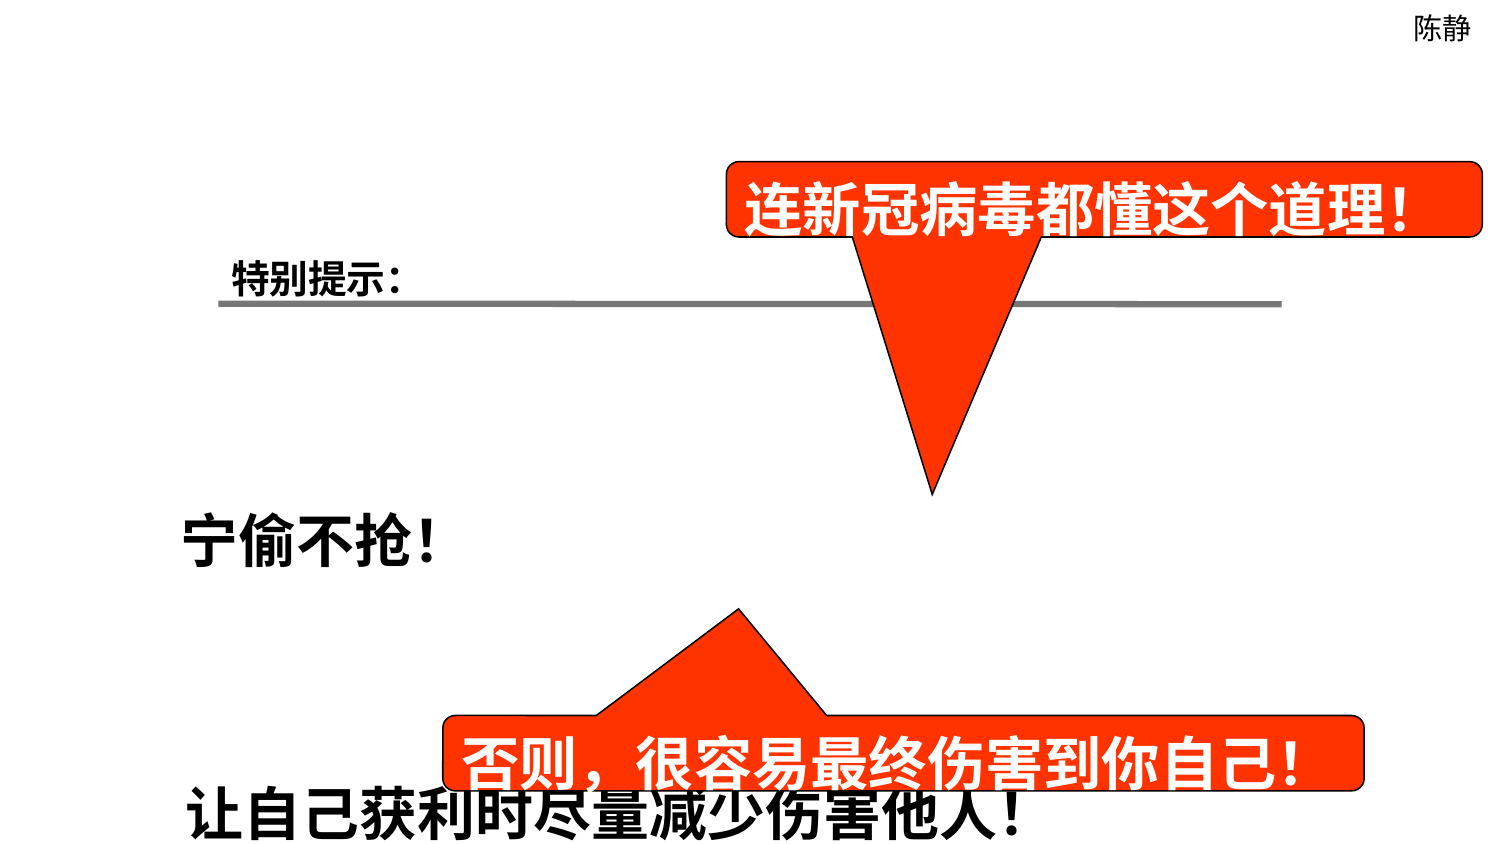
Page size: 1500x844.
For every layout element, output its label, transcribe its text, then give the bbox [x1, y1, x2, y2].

text_box 连新冠病毒都懂这个道理！ [726, 161, 1483, 495]
text_box 否则，很容易最终伤害到你自己！ [442, 608, 1365, 791]
text_box 特别提示： 宁偷不抢！ 让自己获利时尽量减少伤害他人！ [107, 111, 1483, 844]
text_box 陈静 [1398, 2, 1497, 53]
